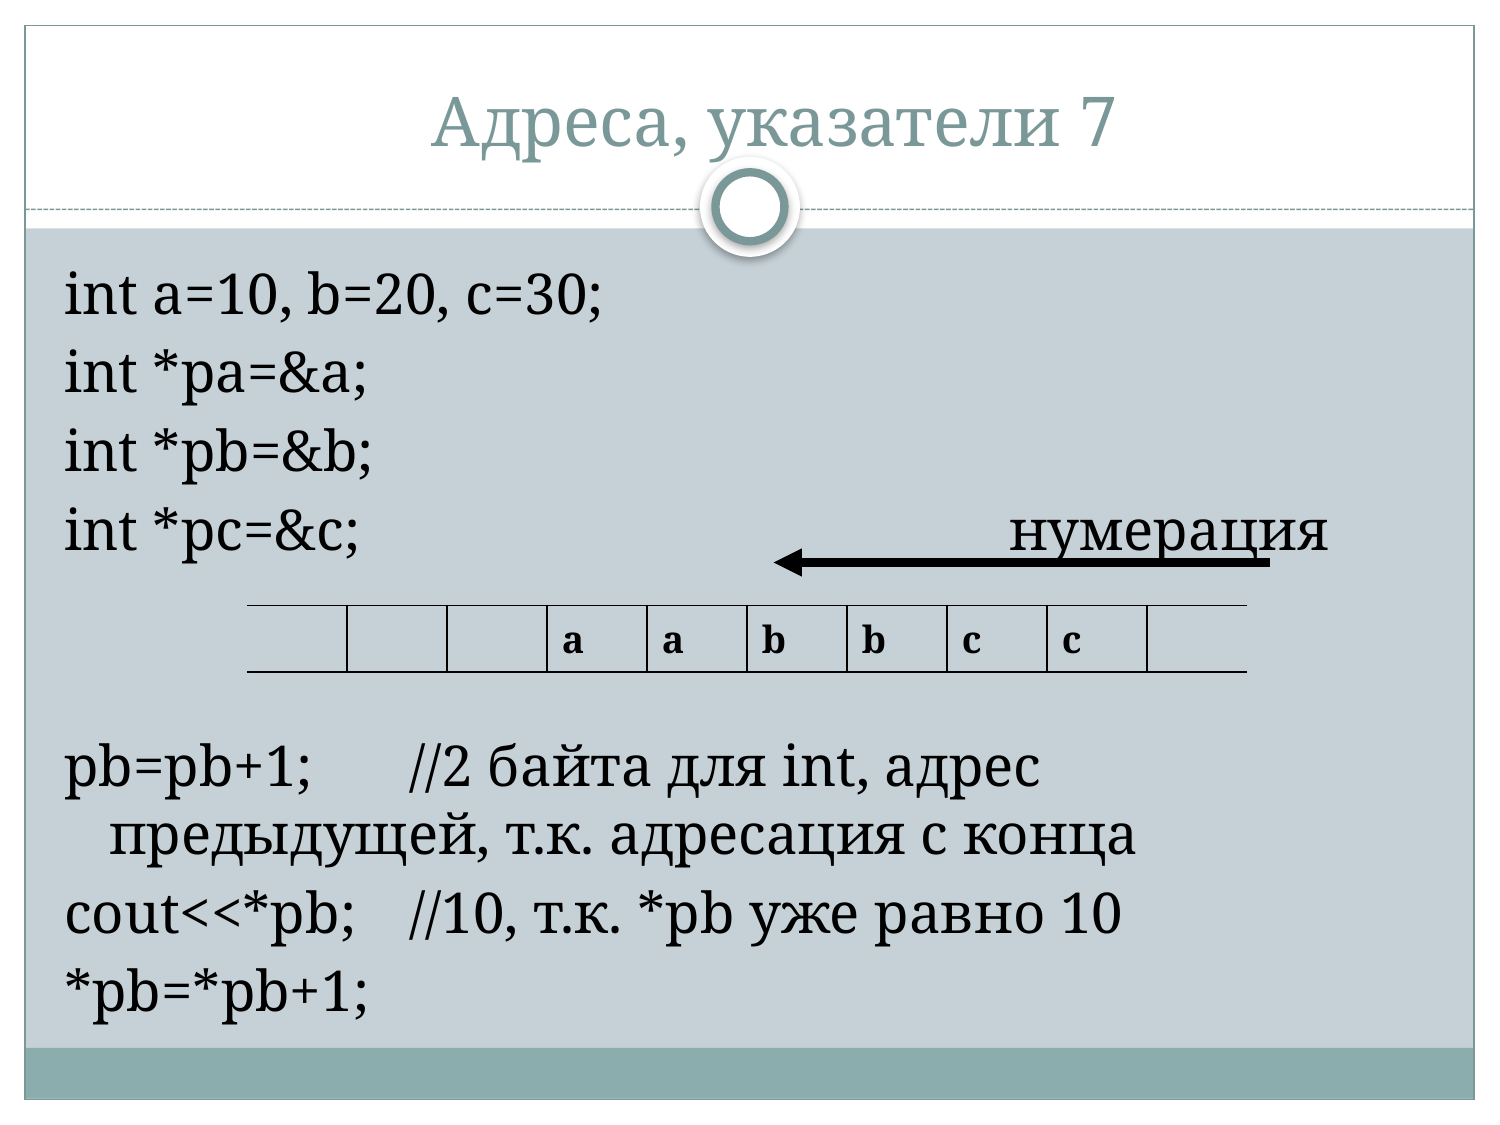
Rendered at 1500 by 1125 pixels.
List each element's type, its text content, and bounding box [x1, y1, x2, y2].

table_header b [748, 606, 846, 671]
table_header [348, 606, 446, 671]
table_header c [1048, 606, 1146, 671]
table_header c [948, 606, 1046, 671]
table_header a [548, 606, 646, 671]
table_header [1148, 606, 1247, 671]
table_header [247, 606, 346, 671]
list int a=10, b=20, c=30; int *pa=&a; int *pb=&b; int *pc=&c; нумерация pb=pb+1; //2 байта для int, адрес предыдущей, т.к. адресация с конца cout<<*pb; //10, т.к. *pb уже равно 10 *pb=*pb+1; [49, 250, 1445, 1106]
table_header [448, 606, 546, 671]
table_header a [648, 606, 746, 671]
table_header b [848, 606, 946, 671]
text_box Адреса, указатели 7 [74, 42, 1475, 168]
